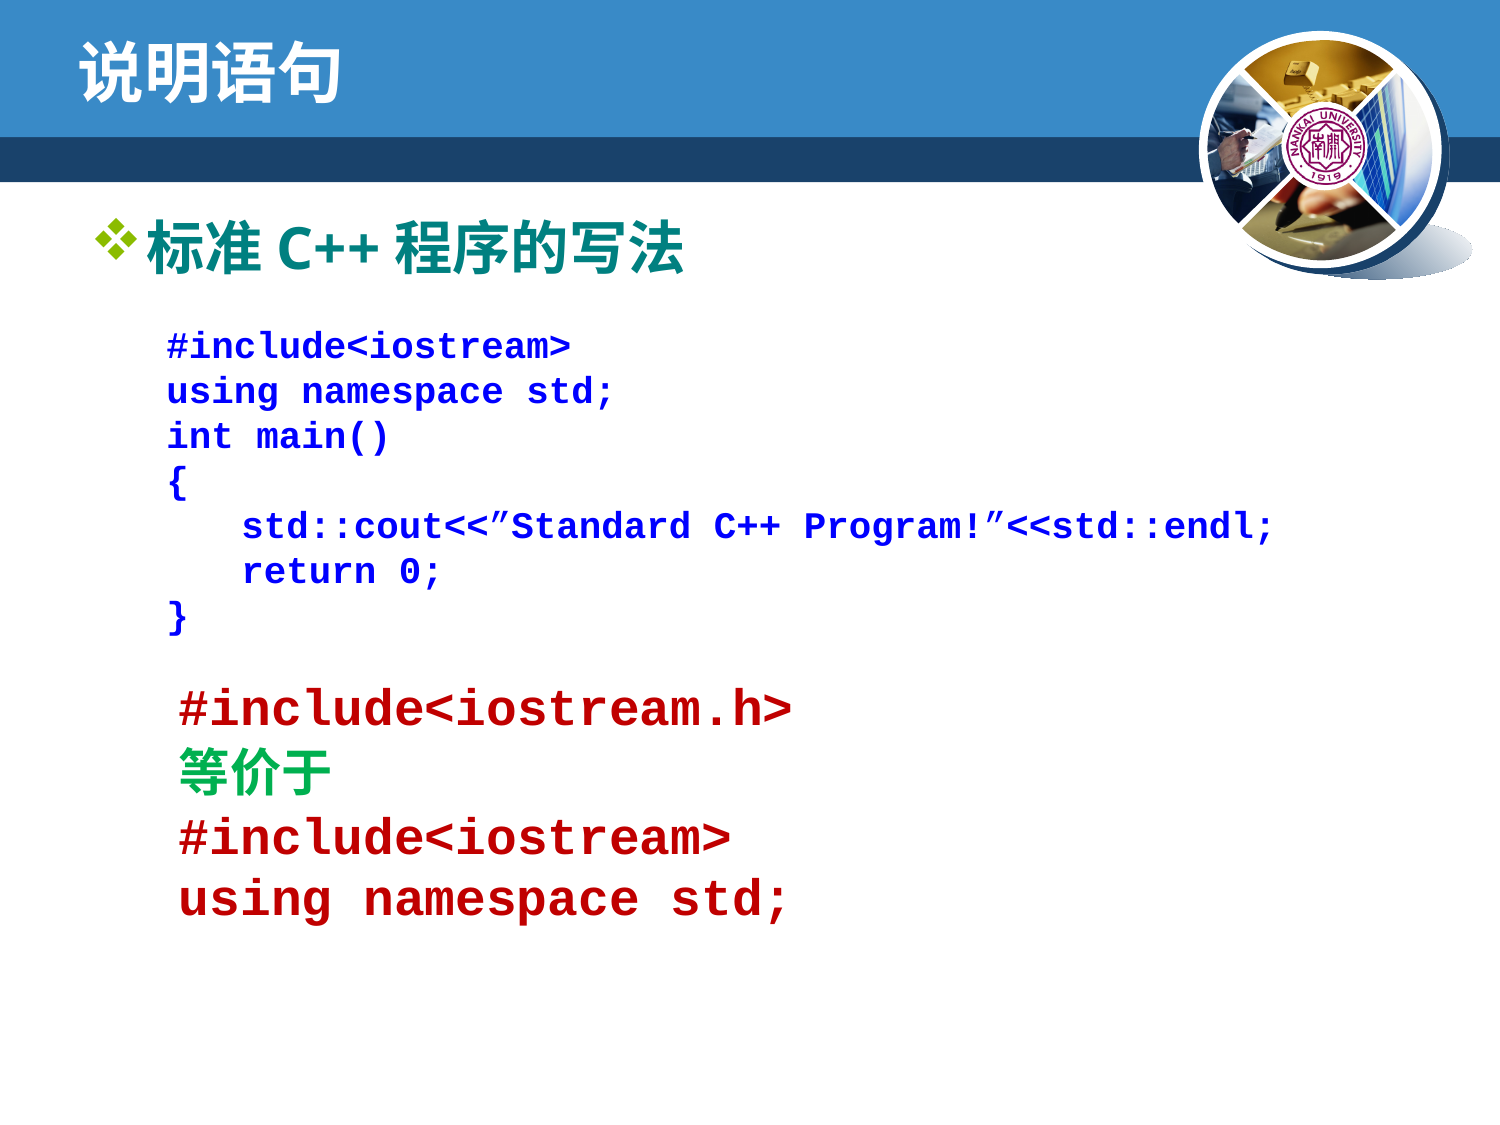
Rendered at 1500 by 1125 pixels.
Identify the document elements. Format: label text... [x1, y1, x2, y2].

title 说明语句 [62, 24, 1275, 118]
picture [163, 316, 1279, 643]
picture [175, 667, 797, 935]
list 标准C++程序的写法 [75, 203, 1425, 1065]
picture [1207, 40, 1433, 203]
